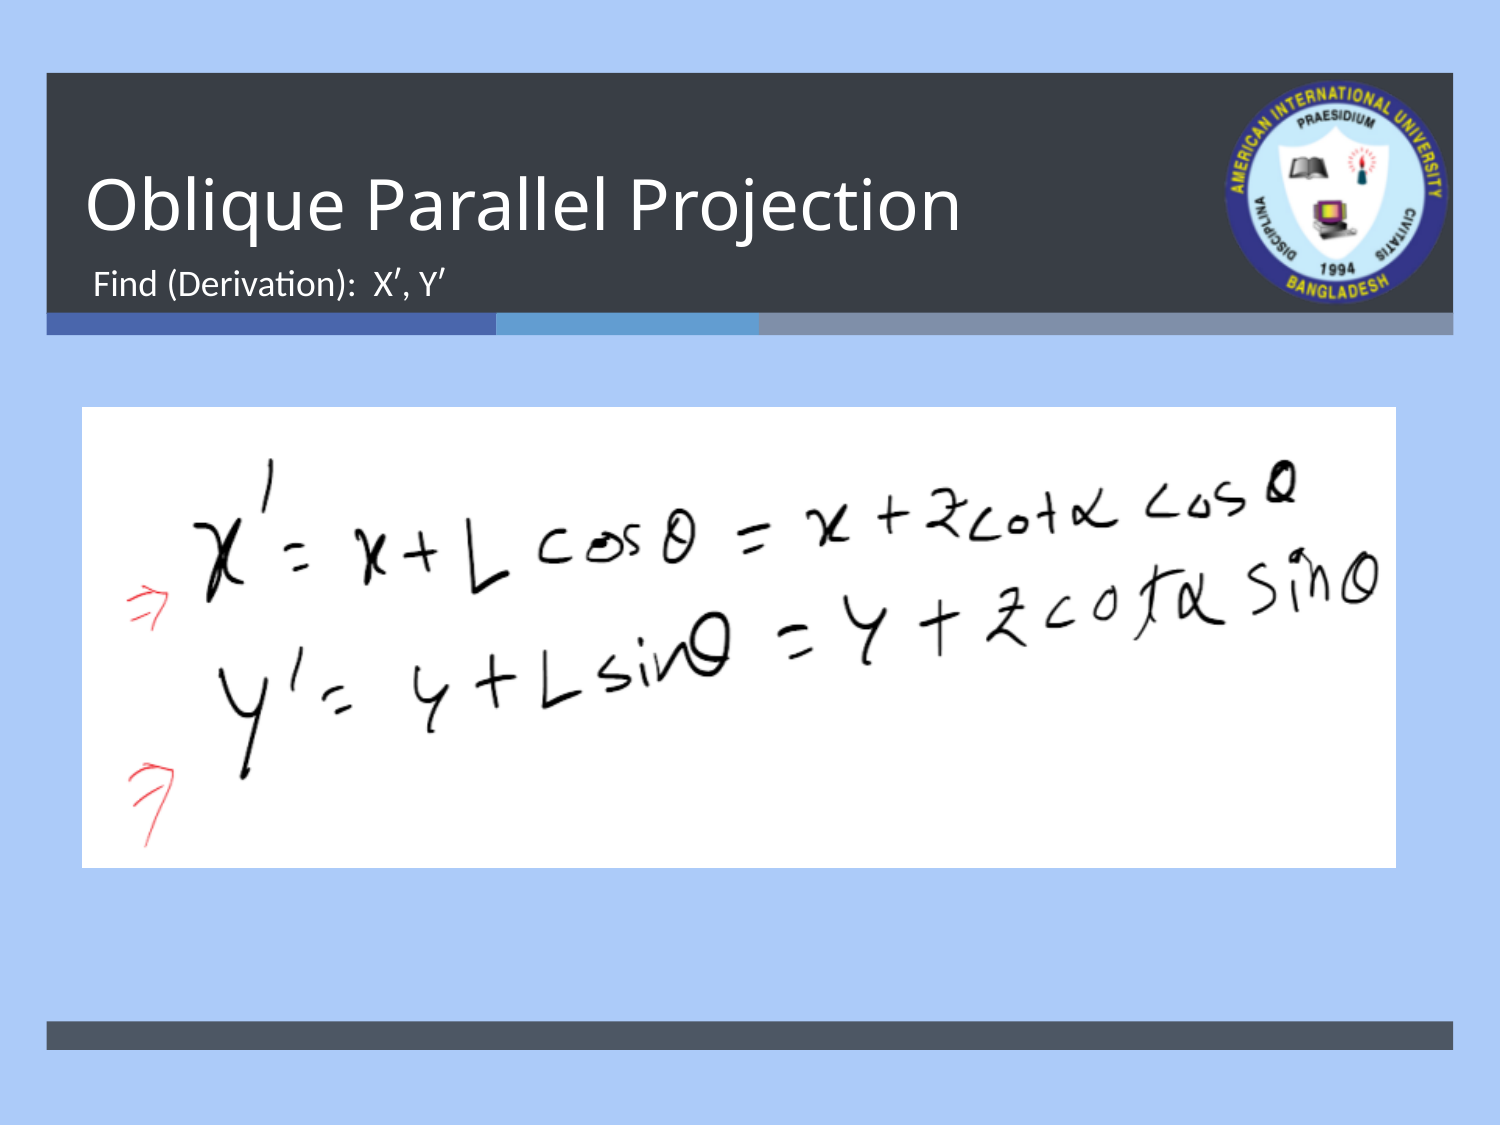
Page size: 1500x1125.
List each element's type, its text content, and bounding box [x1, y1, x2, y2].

title Oblique Parallel Projection [69, 73, 1351, 253]
picture [81, 407, 1397, 868]
subtitle Find (Derivation): Xʹ, Yʹ [78, 251, 1351, 331]
picture [1351, 75, 1454, 310]
